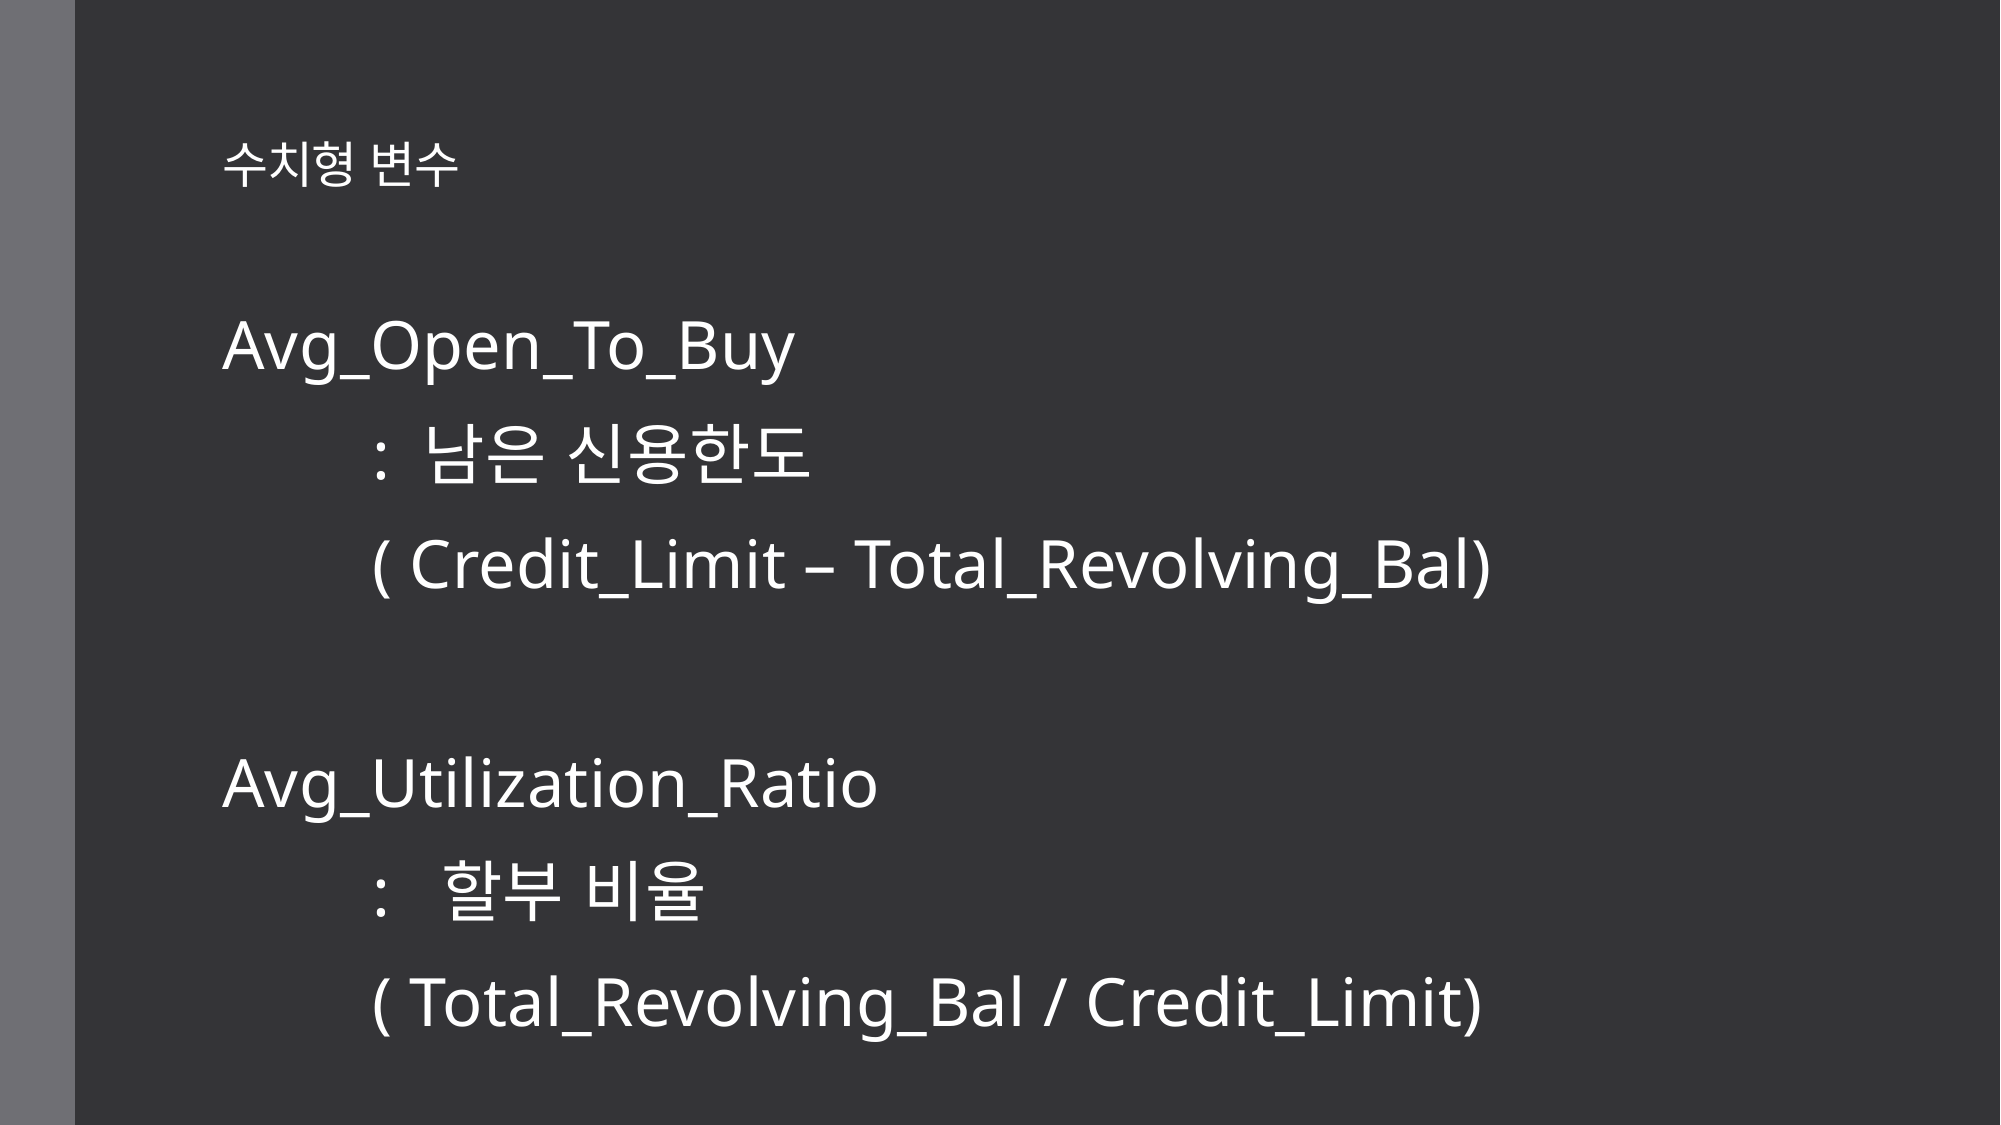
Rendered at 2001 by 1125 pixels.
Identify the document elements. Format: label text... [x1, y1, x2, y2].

title 수치형 변수 [206, 88, 1531, 201]
subtitle Avg_Open_To_Buy : 남은 신용한도 ( Credit_Limit – Total_Revolving_Bal) Avg_Utilization_Ratio : 할부 비율 ( Total_Revolving_Bal / Credit_Limit) [206, 301, 1752, 1065]
